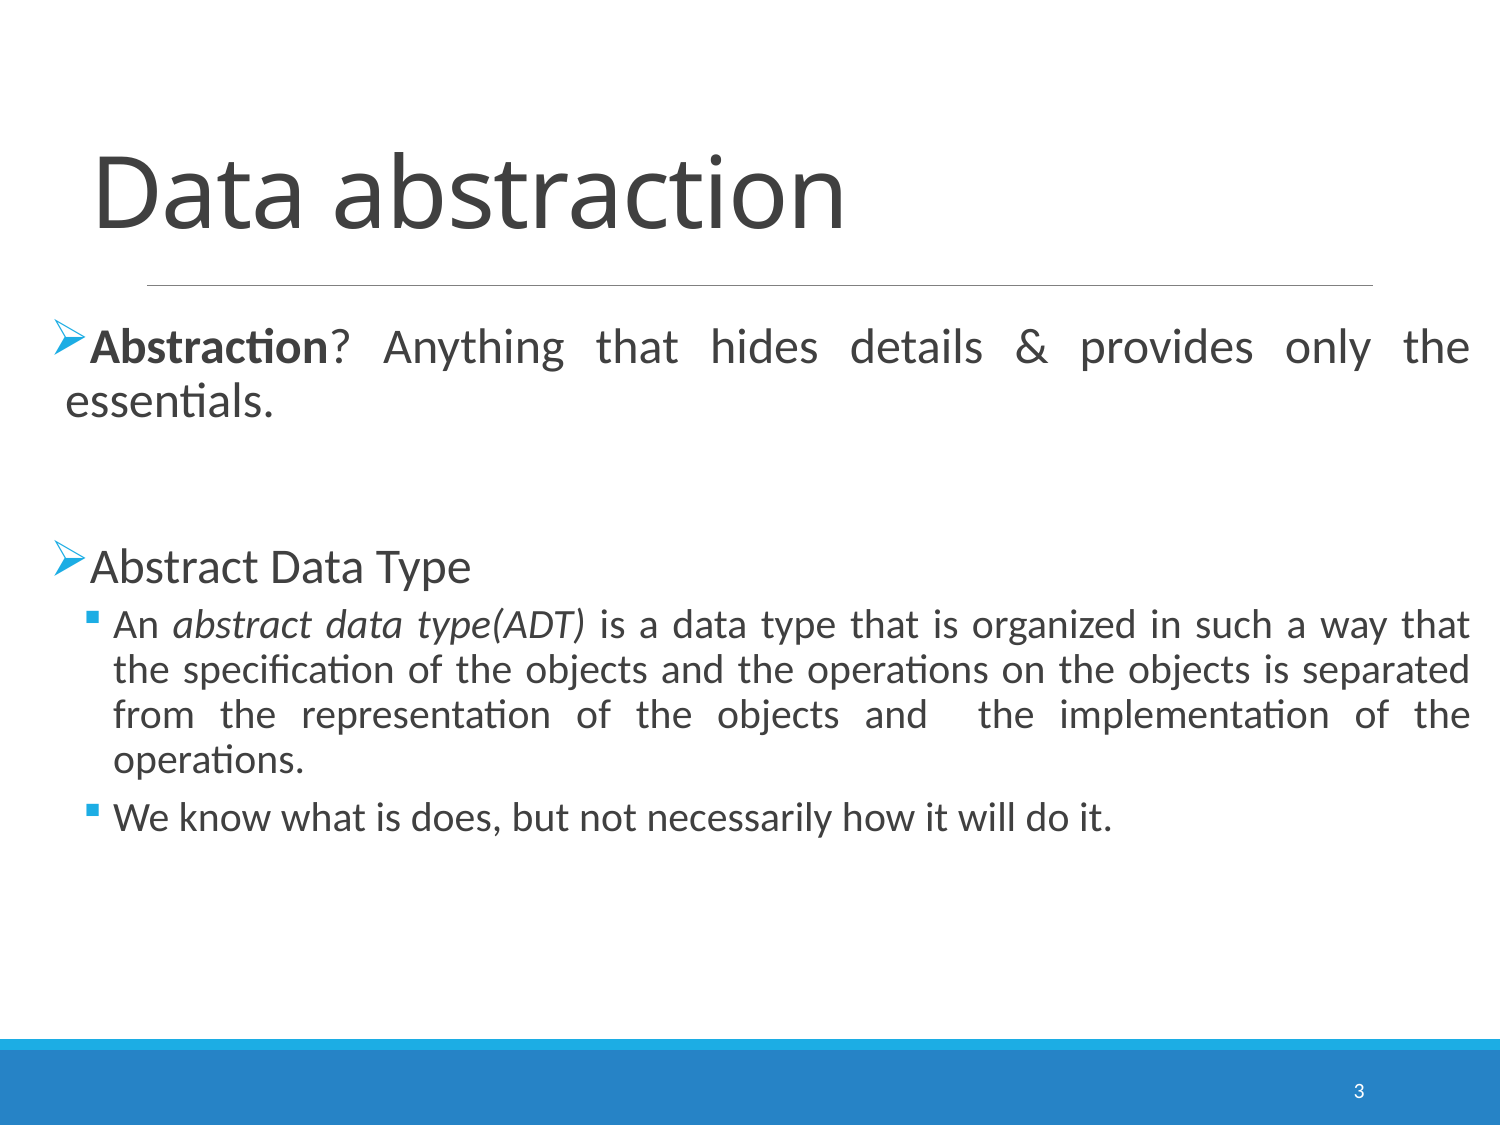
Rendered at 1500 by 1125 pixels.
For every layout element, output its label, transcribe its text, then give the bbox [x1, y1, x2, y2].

title Data abstraction [75, 87, 1425, 257]
list Abstraction? Anything that hides details & provides only the essentials. Abstract Data Type An abstract data type(ADT) is a data type that is organized in such a way that the specification of the objects and the operations on the objects is separated from the representation of the objects and the implementation of the operations. We know what is does, but not necessarily how it will do it. [50, 312, 1472, 917]
slide_number 3 [1218, 1059, 1380, 1120]
